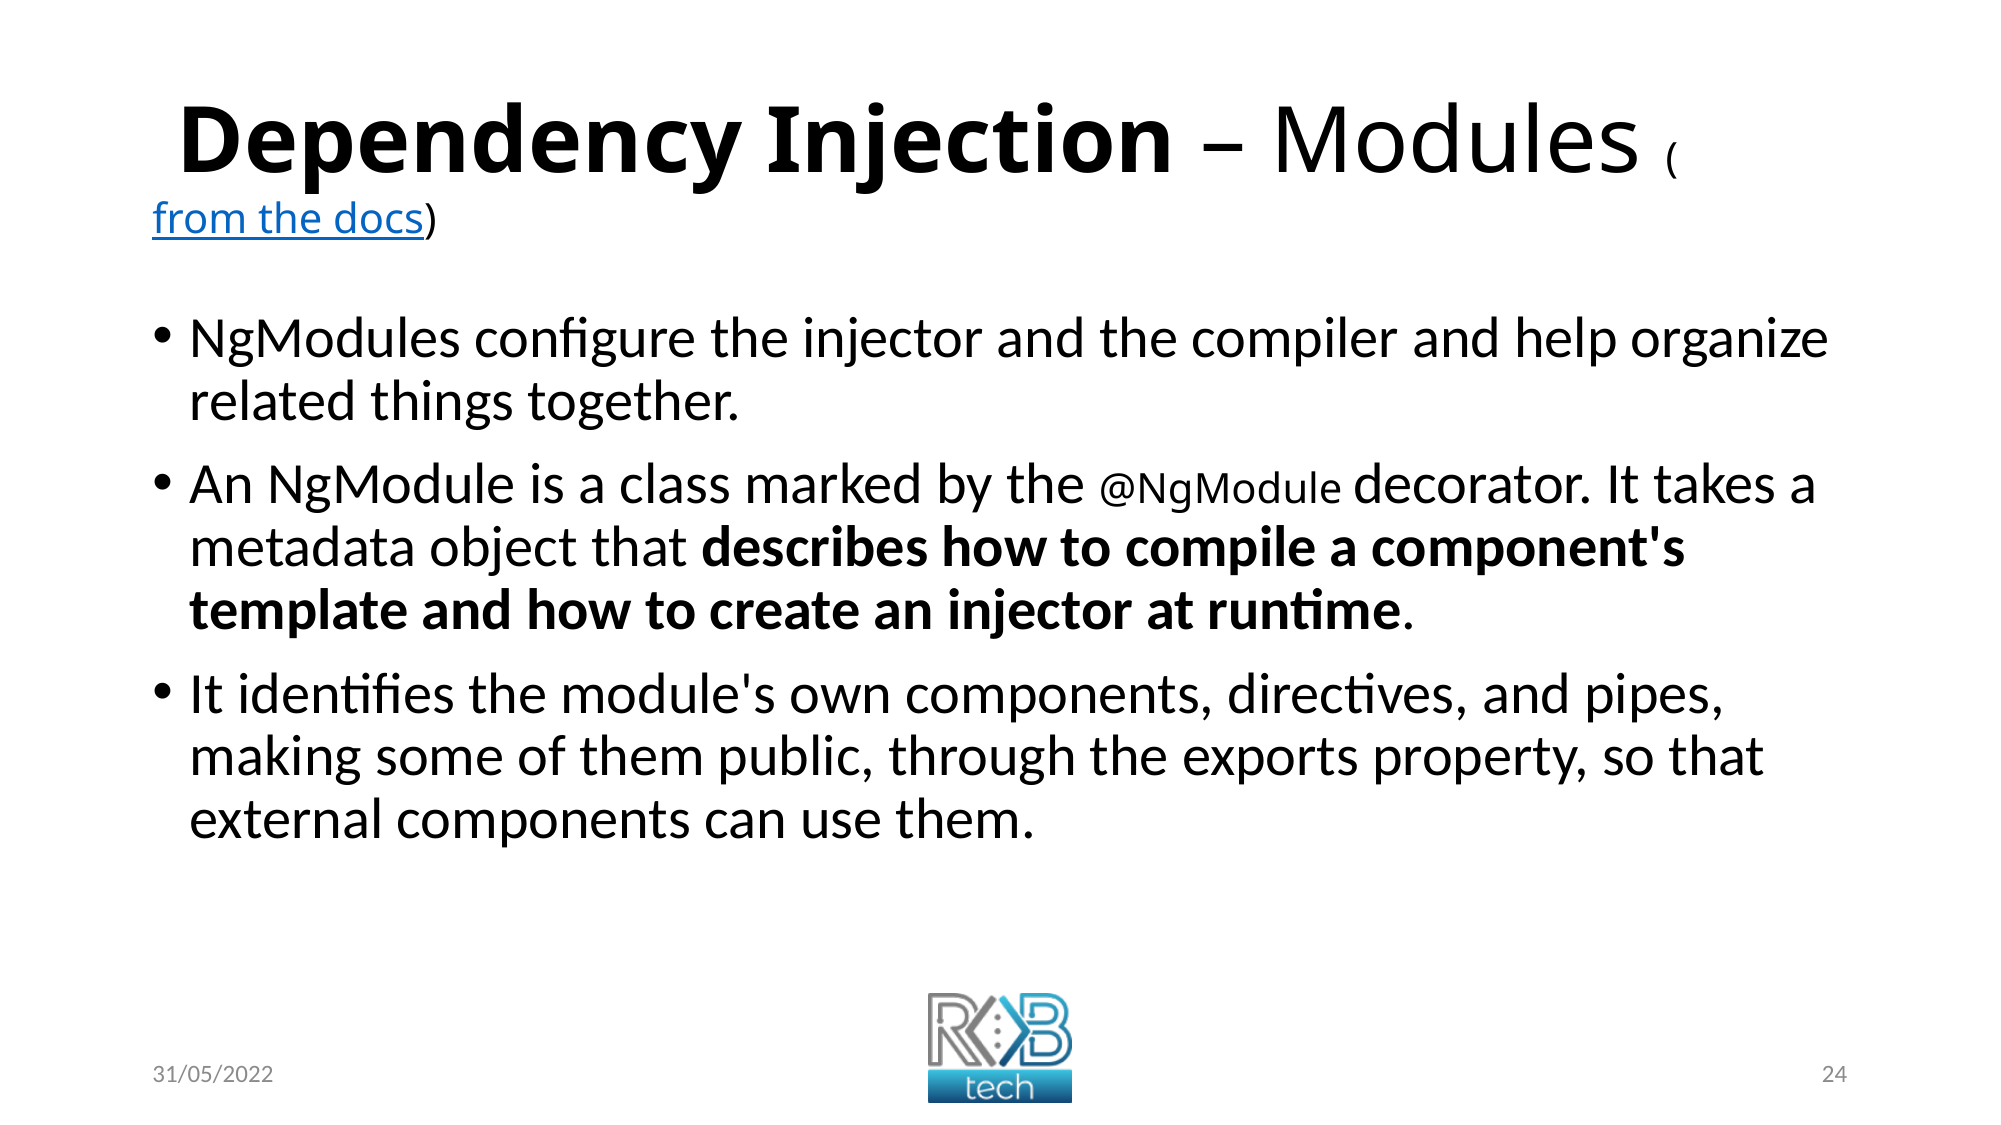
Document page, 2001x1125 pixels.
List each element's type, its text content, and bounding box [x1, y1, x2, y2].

slide_number 24 [1412, 1042, 1863, 1103]
list NgModules configure the injector and the compiler and help organize related things together. An NgModule is a class marked by the @NgModule decorator. It takes a metadata object that describes how to compile a component's template and how to create an injector at runtime. It identifies the module's own components, directives, and pipes, making some of them public, through the exports property, so that external components can use them. [137, 299, 1863, 1014]
title Dependency Injection – Modules (from the docs) [137, 59, 1863, 278]
picture [928, 1014, 1072, 1103]
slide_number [137, 1042, 588, 1103]
